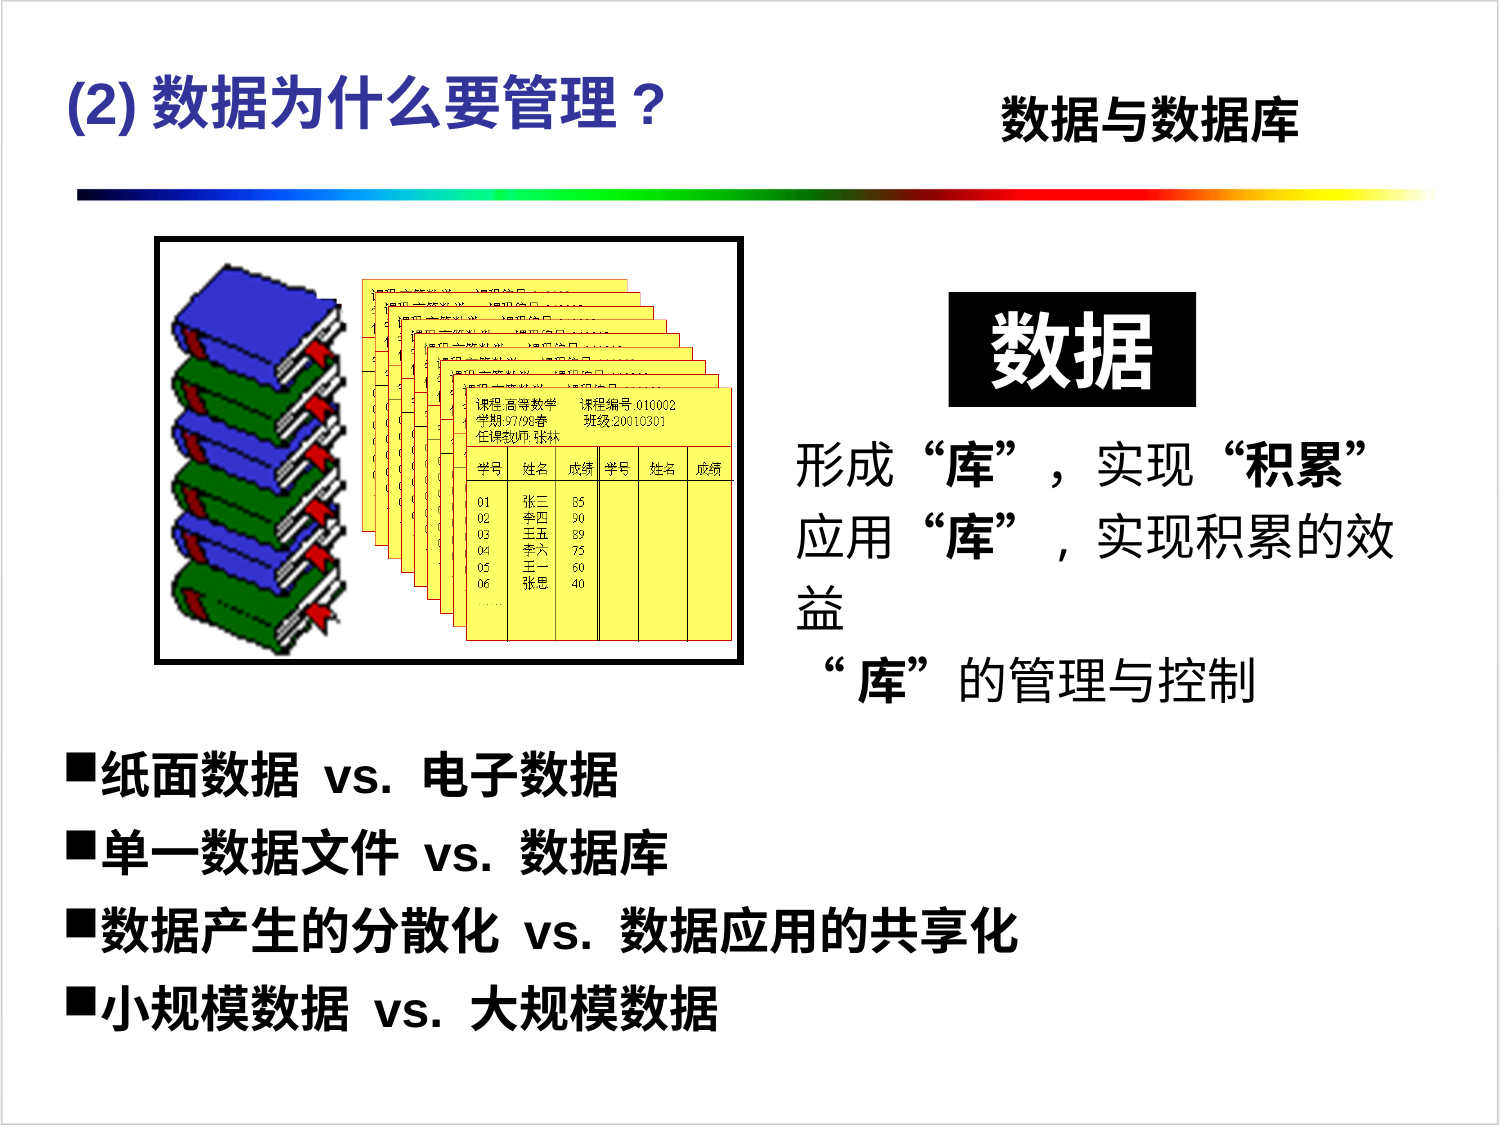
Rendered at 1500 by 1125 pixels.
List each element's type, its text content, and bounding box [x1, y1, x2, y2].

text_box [156, 238, 741, 664]
text_box 数据与数据库 [986, 80, 1316, 156]
picture [0, 0, 1500, 1125]
text_box 数据 [948, 292, 1197, 407]
text_box (2)数据为什么要管理? [51, 44, 699, 144]
text_box 形成“库”，实现“积累” 应用“库”, 实现积累的效益 “库”的管理与控制 [780, 413, 1442, 717]
text_box 纸面数据 vs. 电子数据 单一数据文件 vs. 数据库 数据产生的分散化 vs. 数据应用的共享化 小规模数据 vs. 大规模数据 [47, 718, 1062, 1045]
